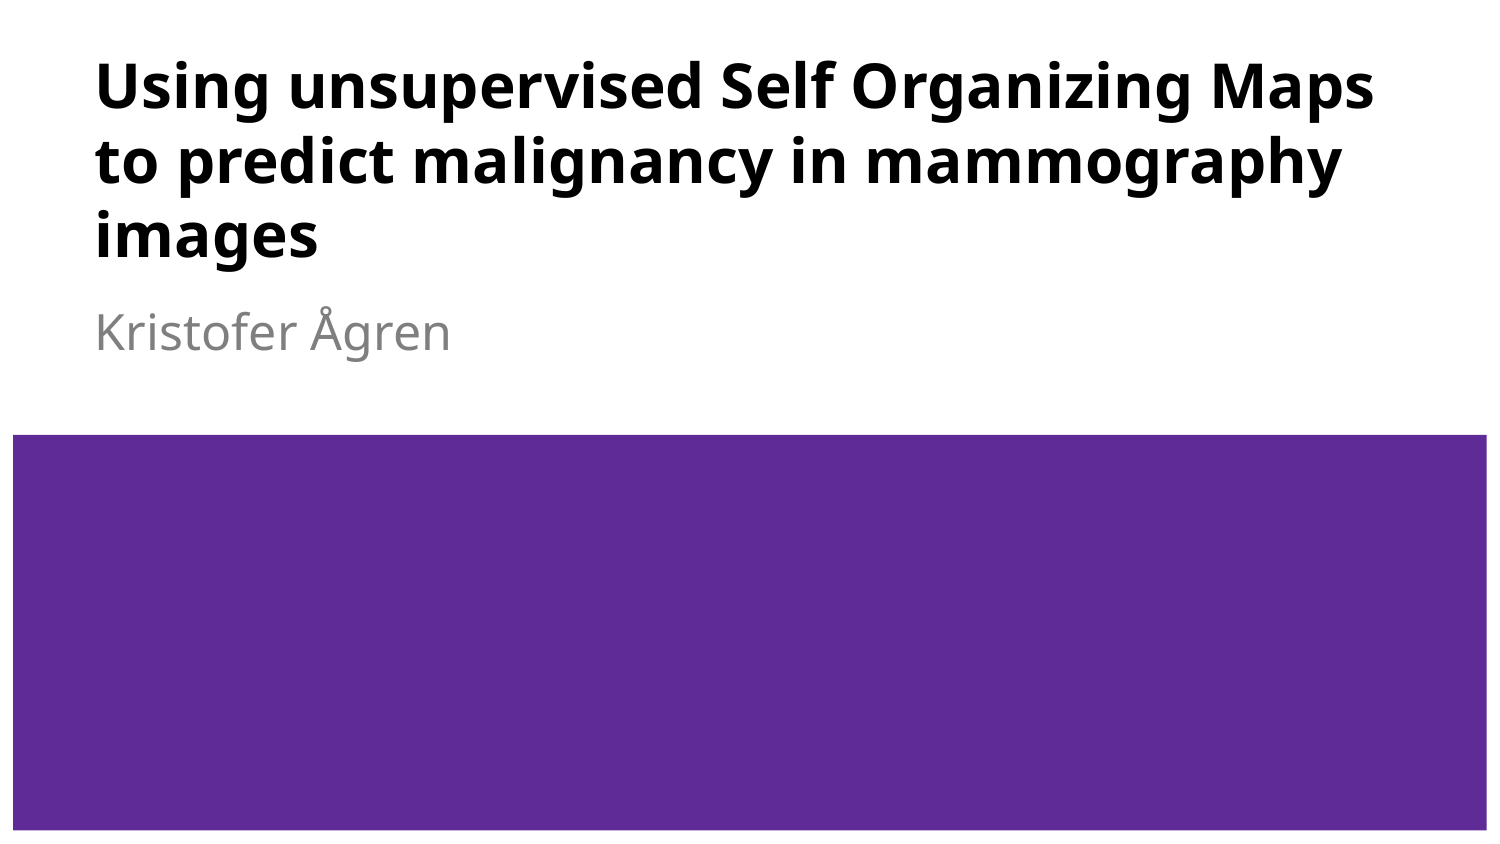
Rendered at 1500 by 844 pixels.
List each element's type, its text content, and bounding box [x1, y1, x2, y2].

title Using unsupervised Self Organizing Maps to predict malignancy in mammography images [79, 43, 1423, 285]
subtitle Kristofer Ågren [79, 285, 1423, 427]
